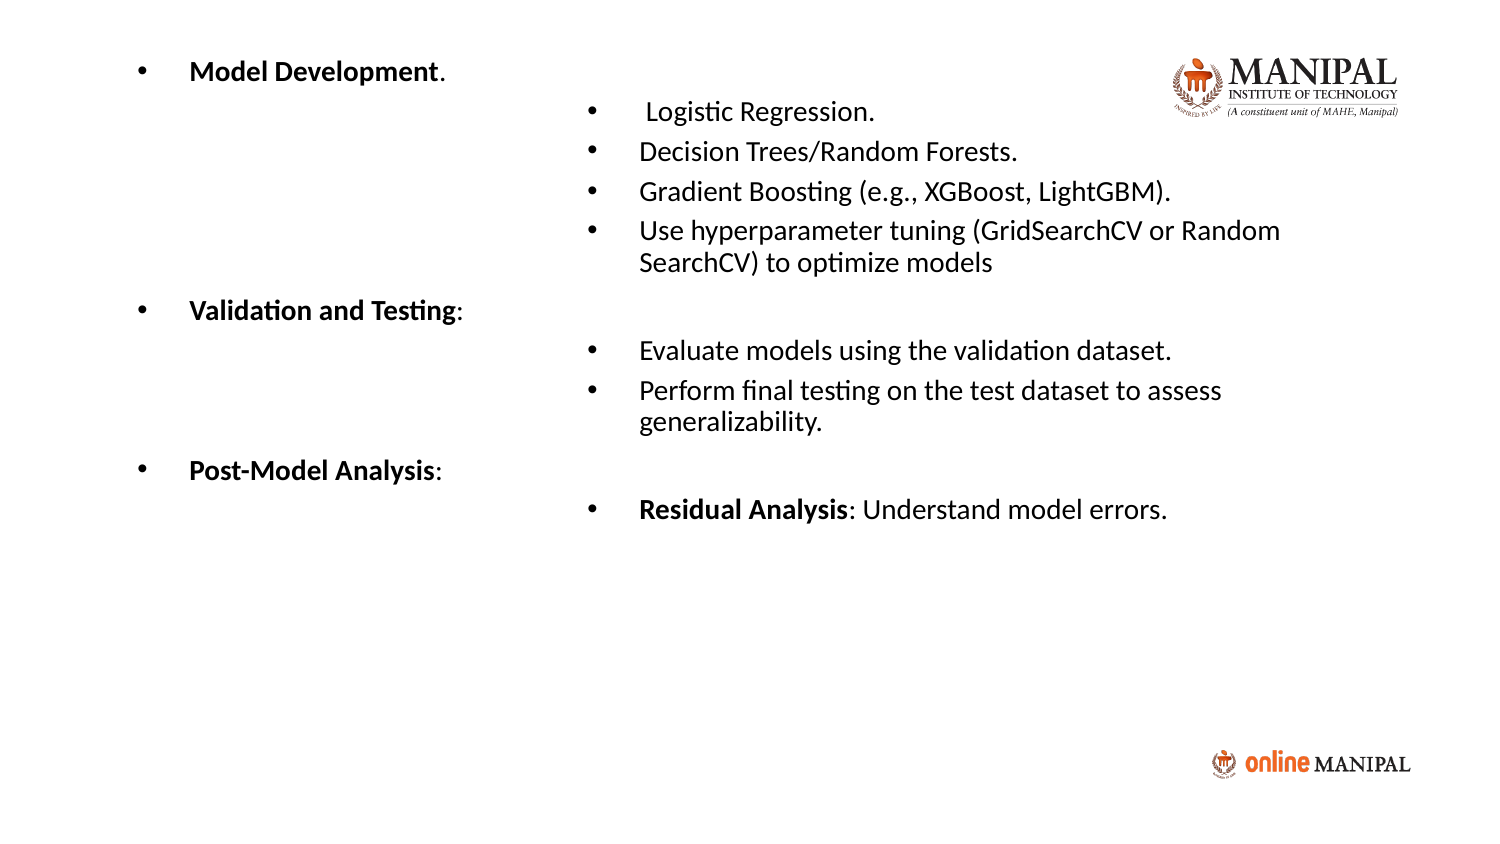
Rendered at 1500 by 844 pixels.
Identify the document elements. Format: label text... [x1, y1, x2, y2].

picture [1159, 43, 1409, 131]
picture [1397, 724, 1425, 805]
list Model Development. Logistic Regression. Decision Trees/Random Forests. Gradient Boosting (e.g., XGBoost, LightGBM). Use hyperparameter tuning (GridSearchCV or Random SearchCV) to optimize models Validation and Testing: Evaluate models using the validation dataset. Perform final testing on the test dataset to assess generalizability. Post-Model Analysis: Residual Analysis: Understand model errors. [103, 50, 1397, 824]
